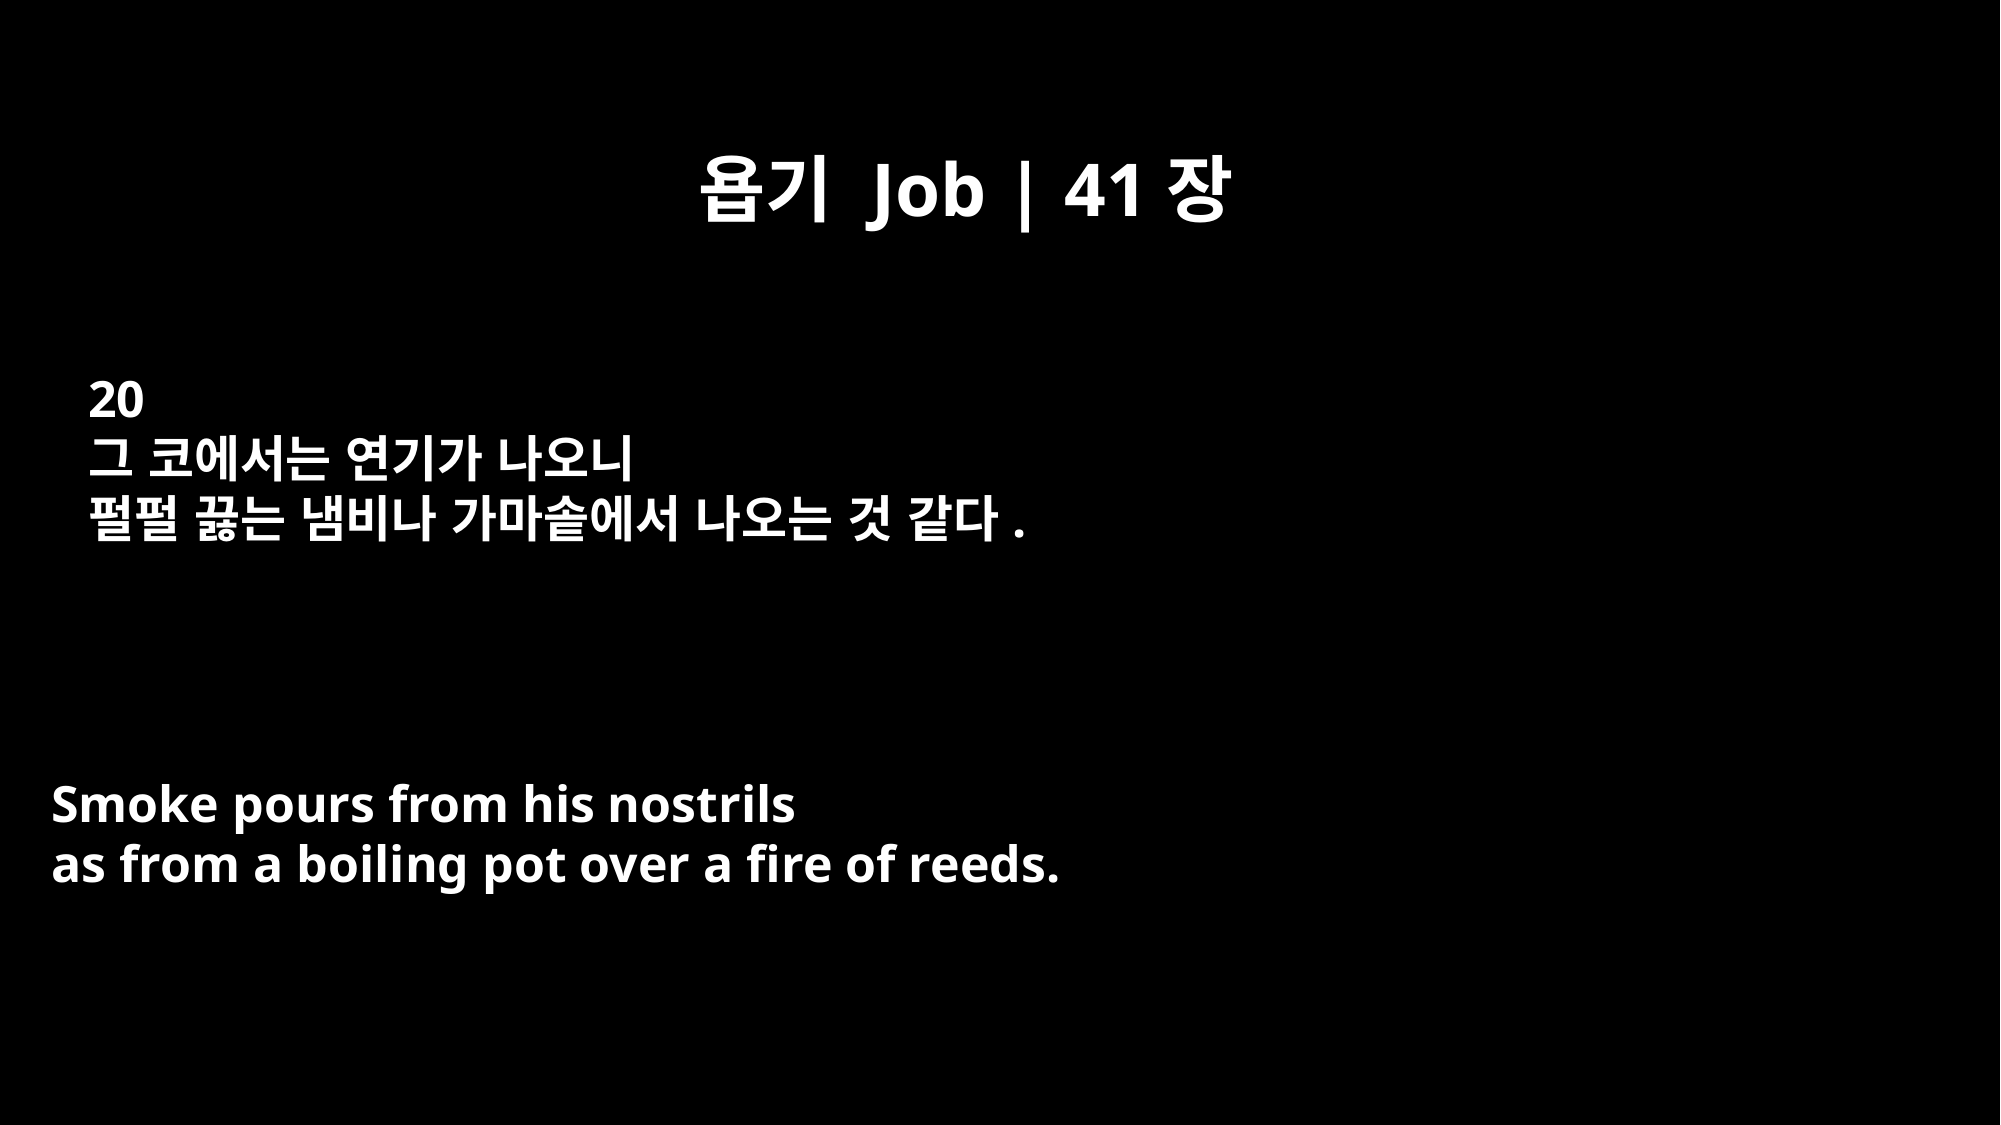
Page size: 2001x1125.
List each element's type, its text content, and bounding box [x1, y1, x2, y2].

text_box 20 그 코에서는 연기가 나오니 펄펄 끓는 냄비나 가마솥에서 나오는 것 같다. [73, 359, 1042, 555]
text_box 욥기 Job | 41장 [683, 136, 1249, 239]
text_box Smoke pours from his nostrils as from a boiling pot over a fire of reeds. [36, 764, 1076, 900]
